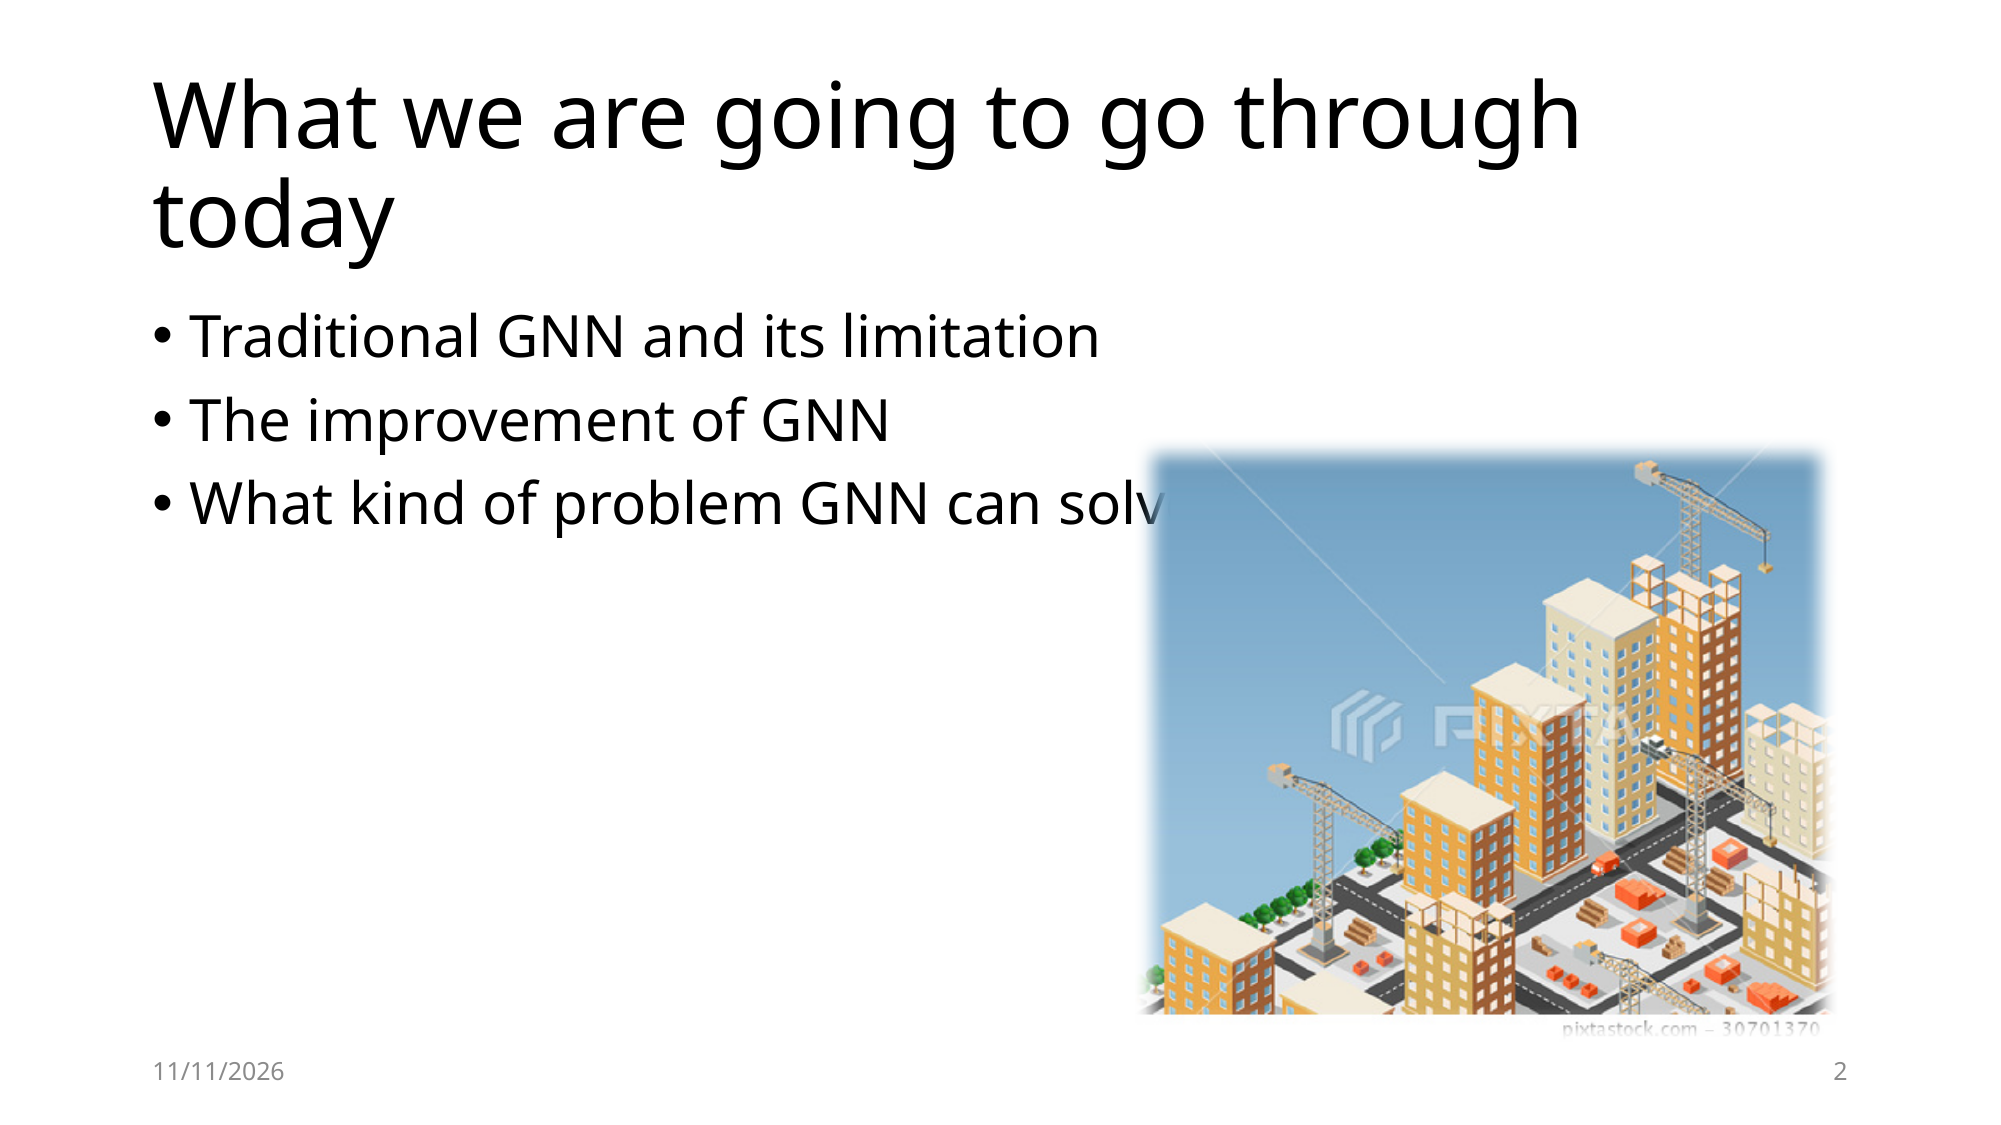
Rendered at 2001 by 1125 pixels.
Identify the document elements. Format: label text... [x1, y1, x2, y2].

title What we are going to go through today [137, 59, 1863, 278]
picture [1134, 436, 1838, 1043]
slide_number 2 [1412, 1042, 1863, 1103]
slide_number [137, 1042, 588, 1103]
list Traditional GNN and its limitation The improvement of GNN What kind of problem GNN can solve [137, 299, 1863, 1014]
